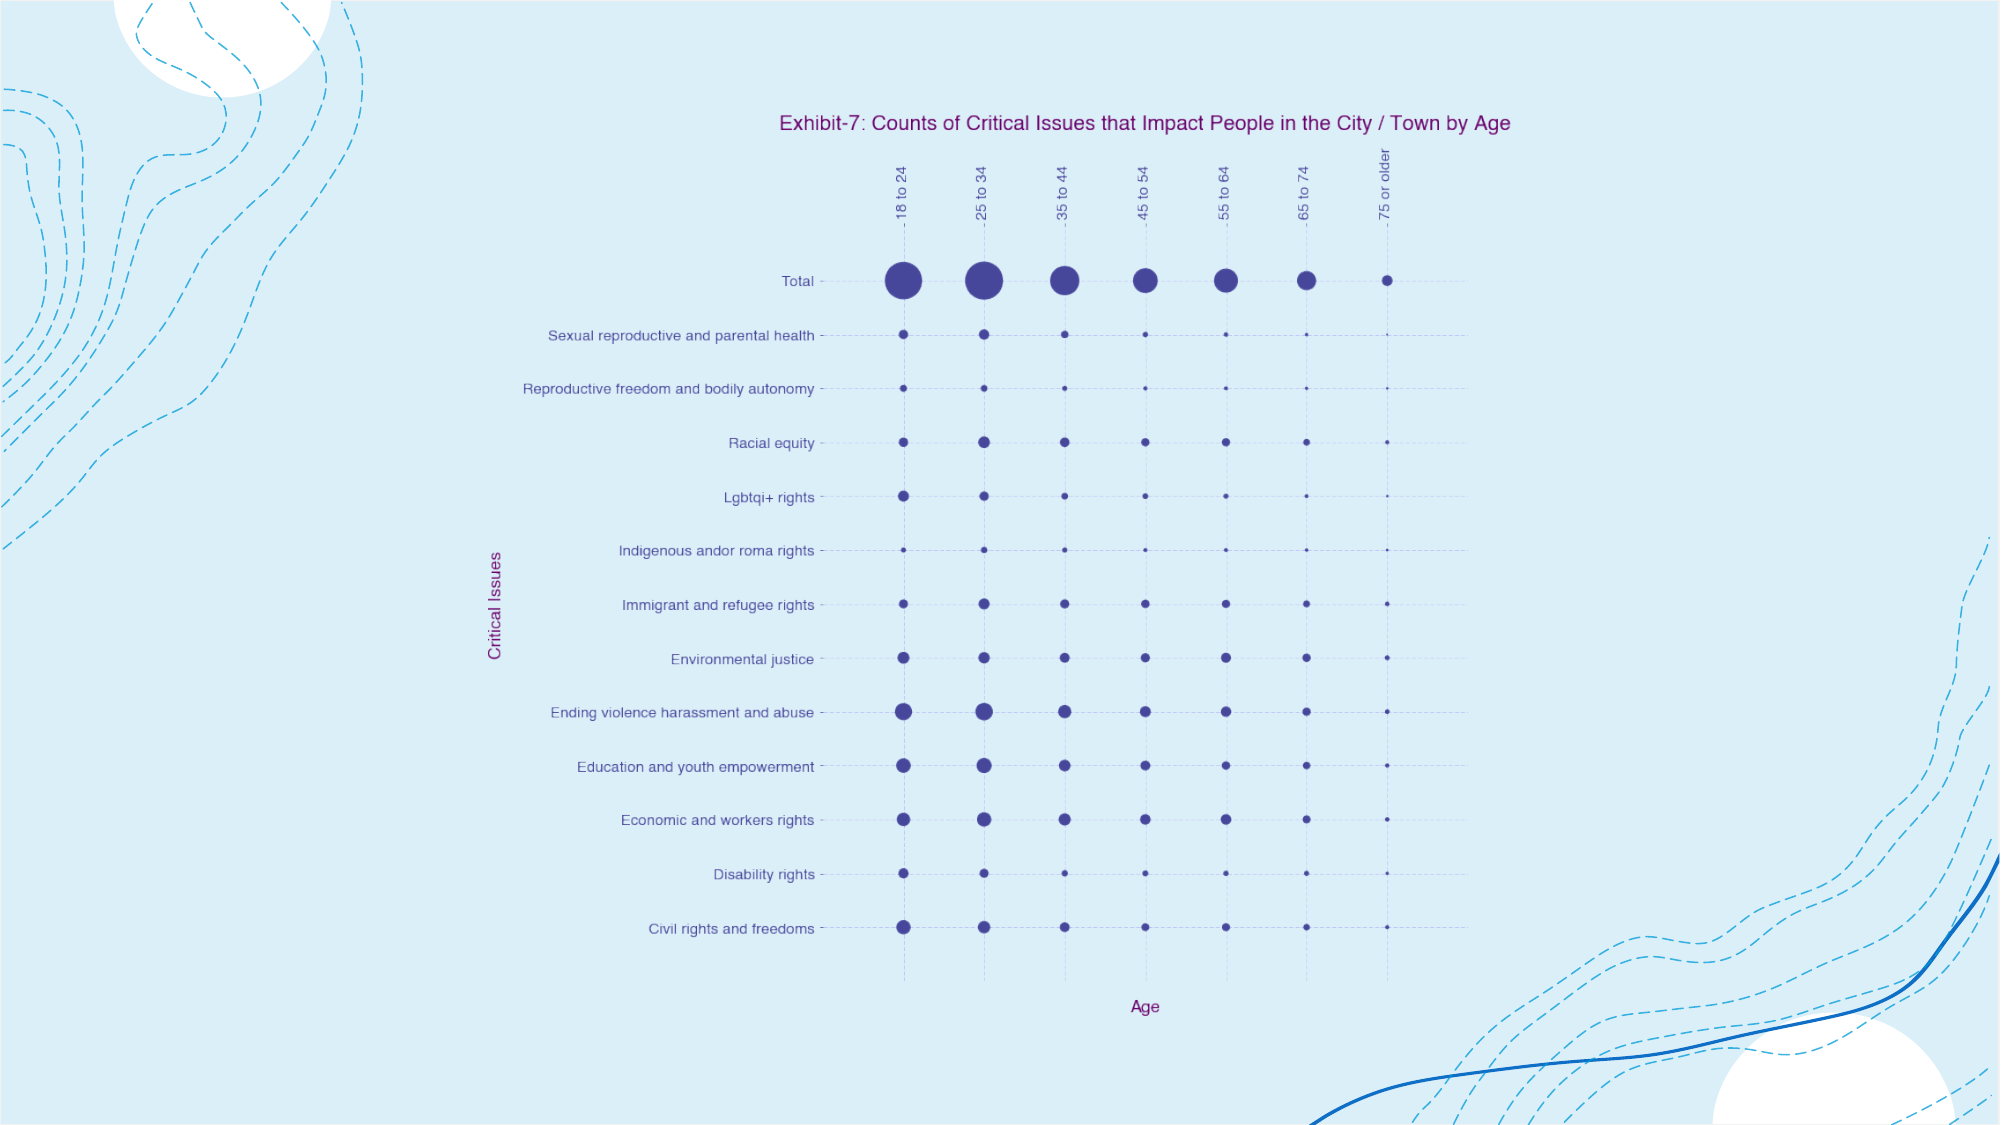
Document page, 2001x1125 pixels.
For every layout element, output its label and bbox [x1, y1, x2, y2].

list [480, 106, 1519, 1023]
